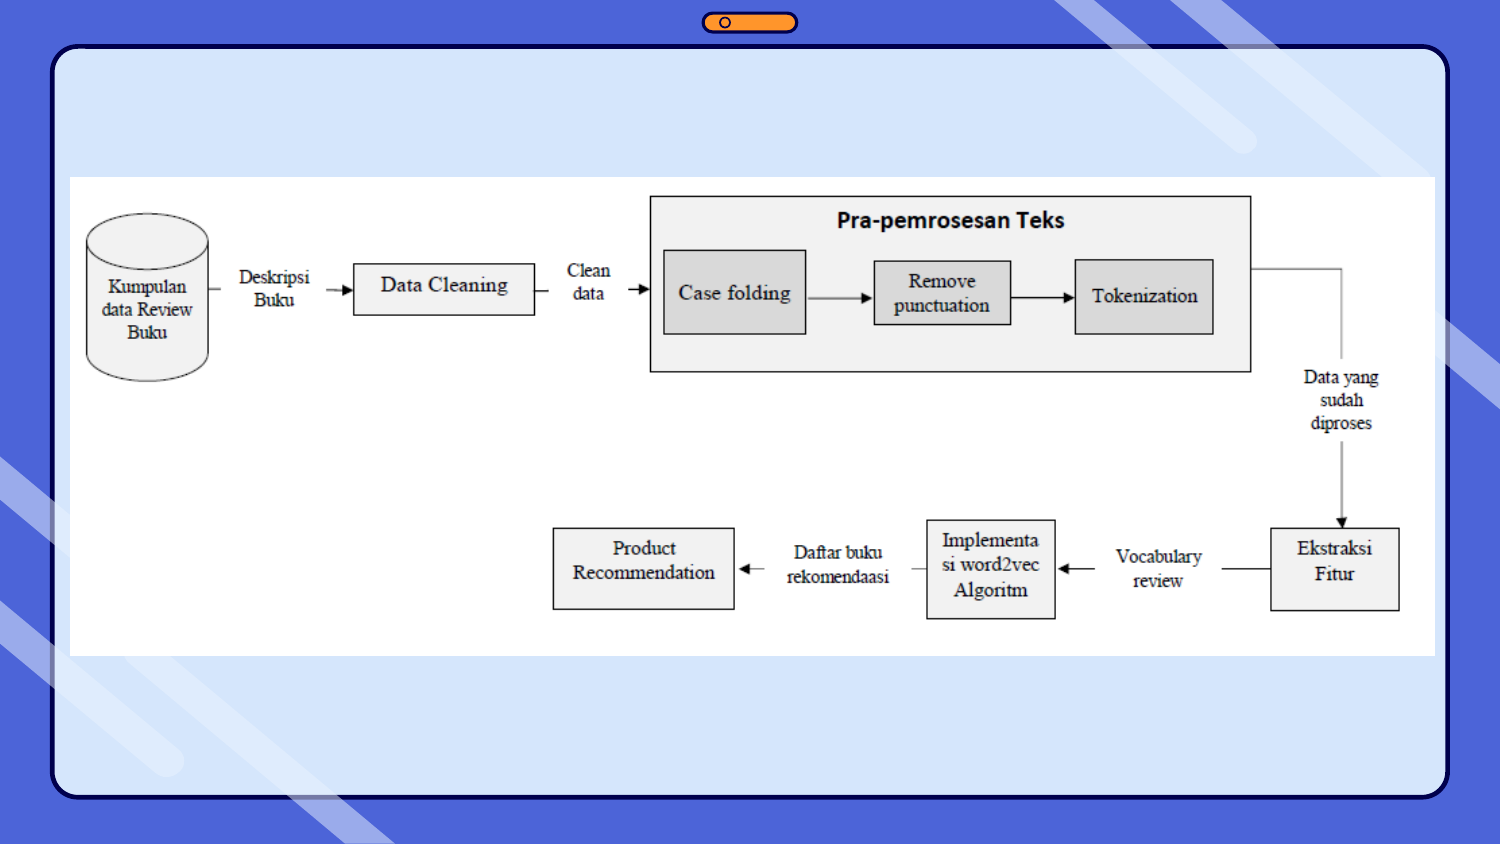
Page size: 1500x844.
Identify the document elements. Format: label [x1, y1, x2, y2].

picture [70, 176, 1435, 656]
